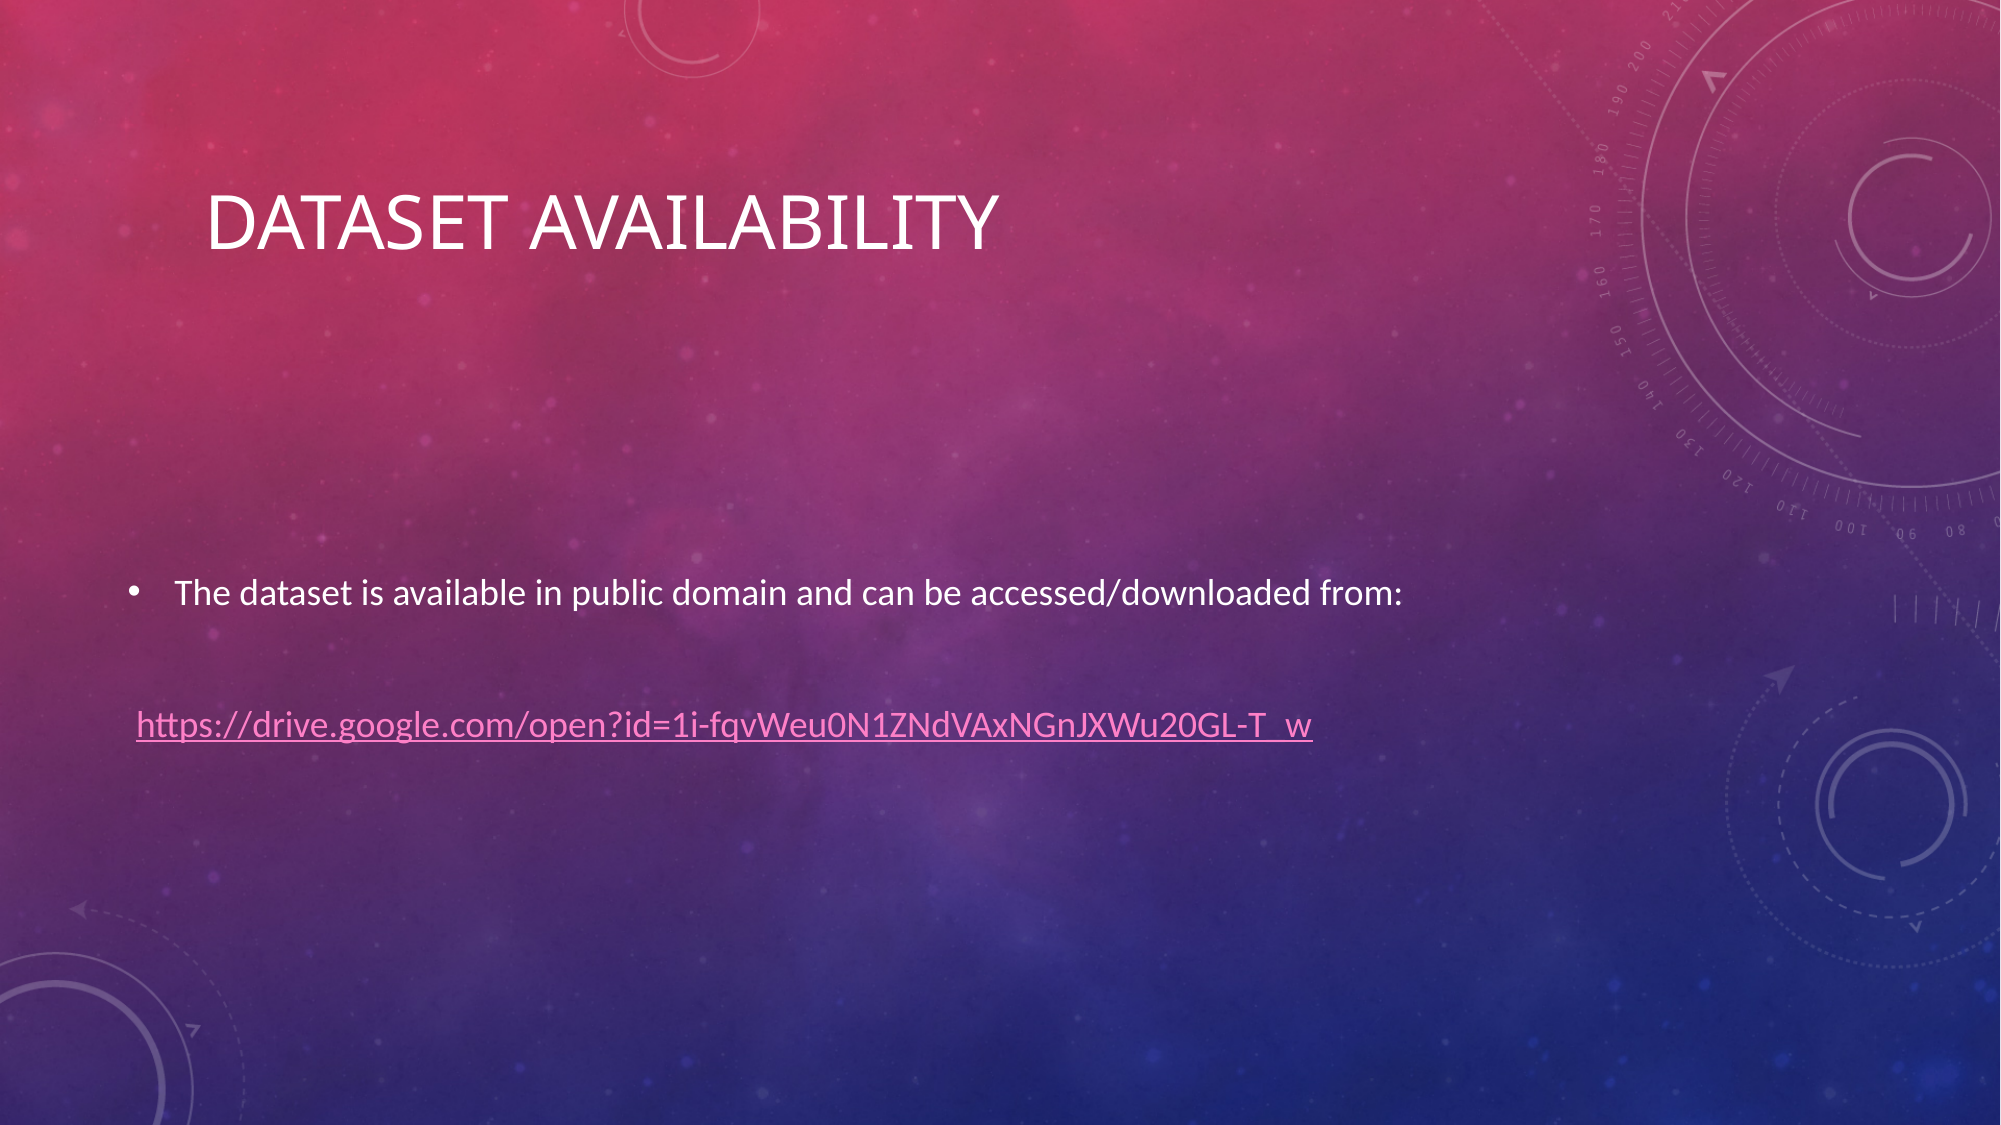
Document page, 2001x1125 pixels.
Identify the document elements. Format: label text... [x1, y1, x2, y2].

title Dataset Availability [189, 99, 1593, 339]
picture [0, 0, 2001, 1125]
list The dataset is available in public domain and can be accessed/downloaded from: https://drive.google.com/open?id=1i-fqvWeu0N1ZNdVAxNGnJXWu20GL-T_w [112, 389, 1775, 989]
